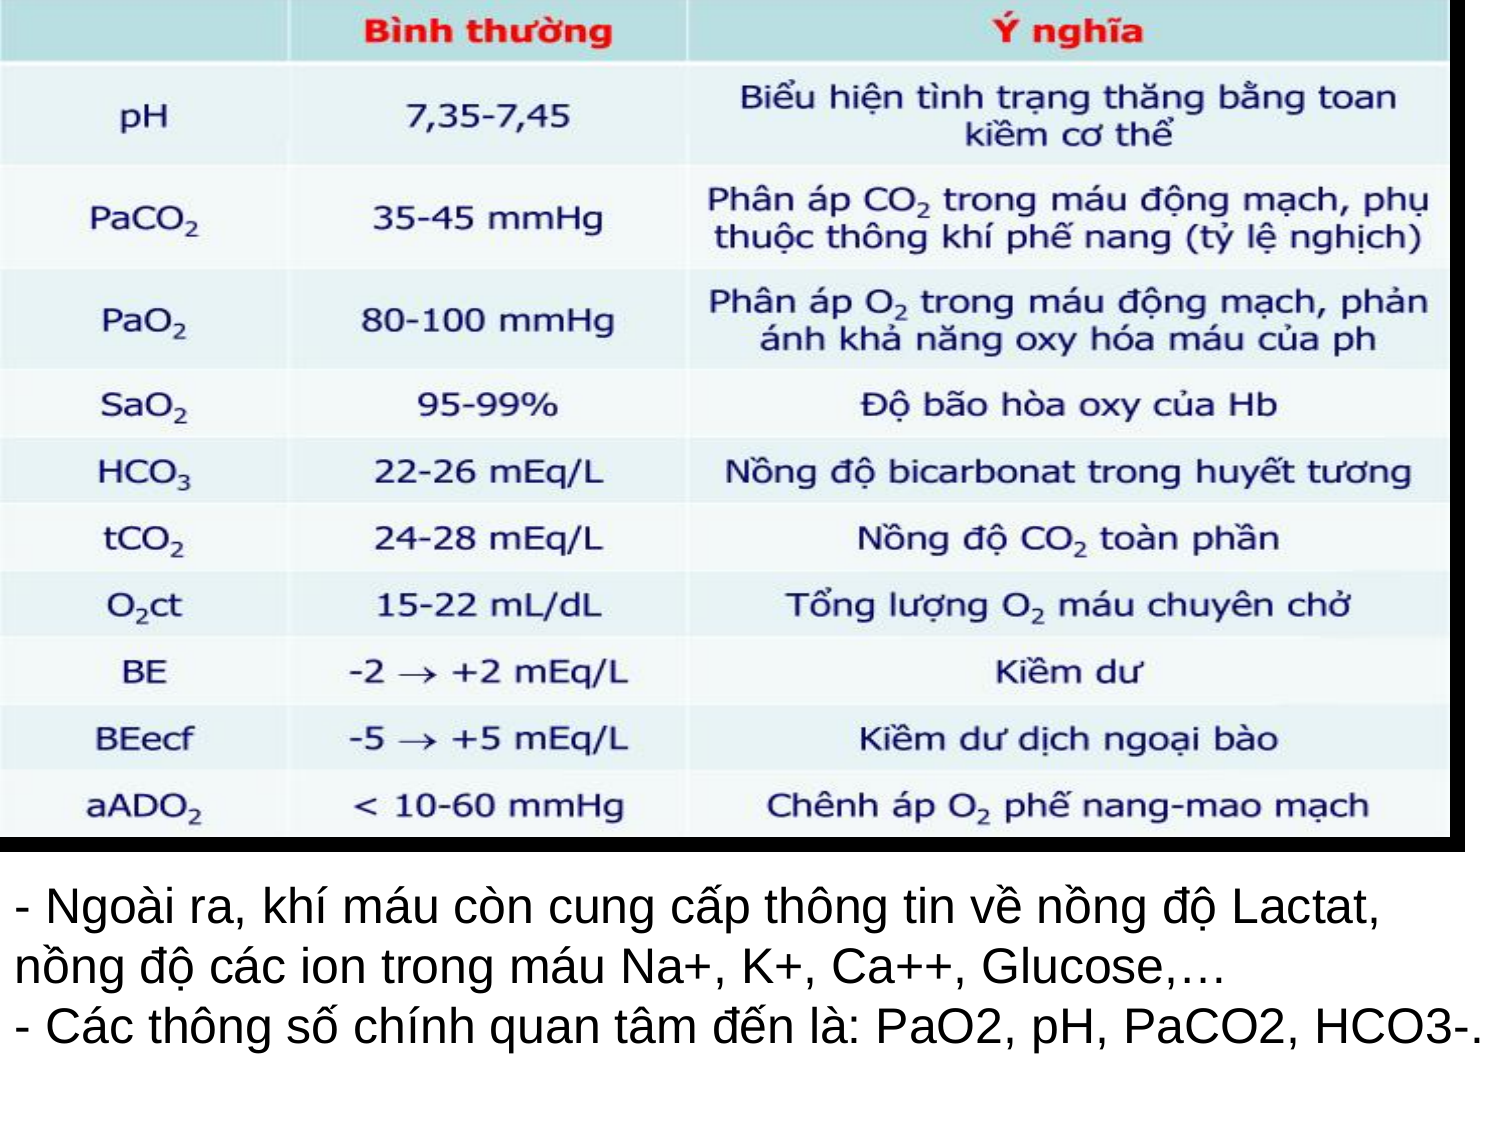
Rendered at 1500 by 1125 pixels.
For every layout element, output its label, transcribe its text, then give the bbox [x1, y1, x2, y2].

text_box - Ngoài ra, khí máu còn cung cấp thông tin về nồng độ Lactat, nồng độ các ion trong máu Na+, K+, Ca++, Glucose,… - Các thông số chính quan tâm đến là: PaO2, pH, PaCO2, HCO3-. [0, 866, 1500, 1062]
picture [0, 0, 1451, 838]
